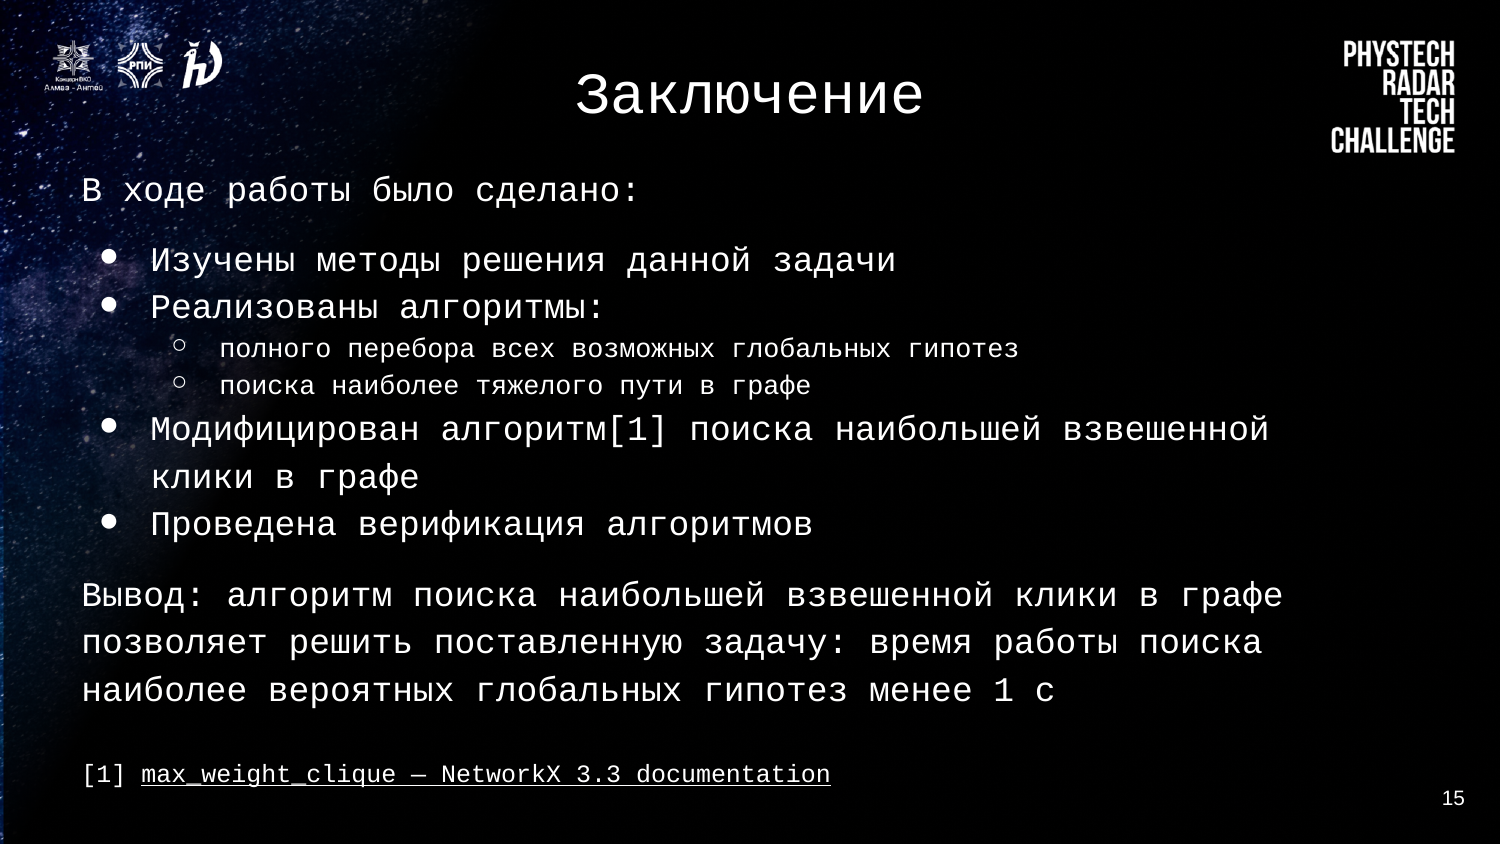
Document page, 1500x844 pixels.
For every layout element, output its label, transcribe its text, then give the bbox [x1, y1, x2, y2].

title Заключение [263, 40, 1237, 214]
list [1] max_weight_clique — NetworkX 3.3 documentation [66, 737, 1377, 817]
picture [0, 0, 1500, 844]
list В ходе работы было сделано: Изучены методы решения данной задачи Реализованы алгоритмы: полного перебора всех возможных глобальных гипотез поиска наиболее тяжелого пути в графе Модифицирован алгоритм[1] поиска наибольшей взвешенной клики в графе Проведена верификация алгоритмов Вывод: алгоритм поиска наибольшей взвешенной клики в графе позволяет решить поставленную задачу: время работы поиска наиболее вероятных глобальных гипотез менее 1 с [66, 145, 1377, 729]
slide_number ‹#› [1389, 764, 1480, 830]
